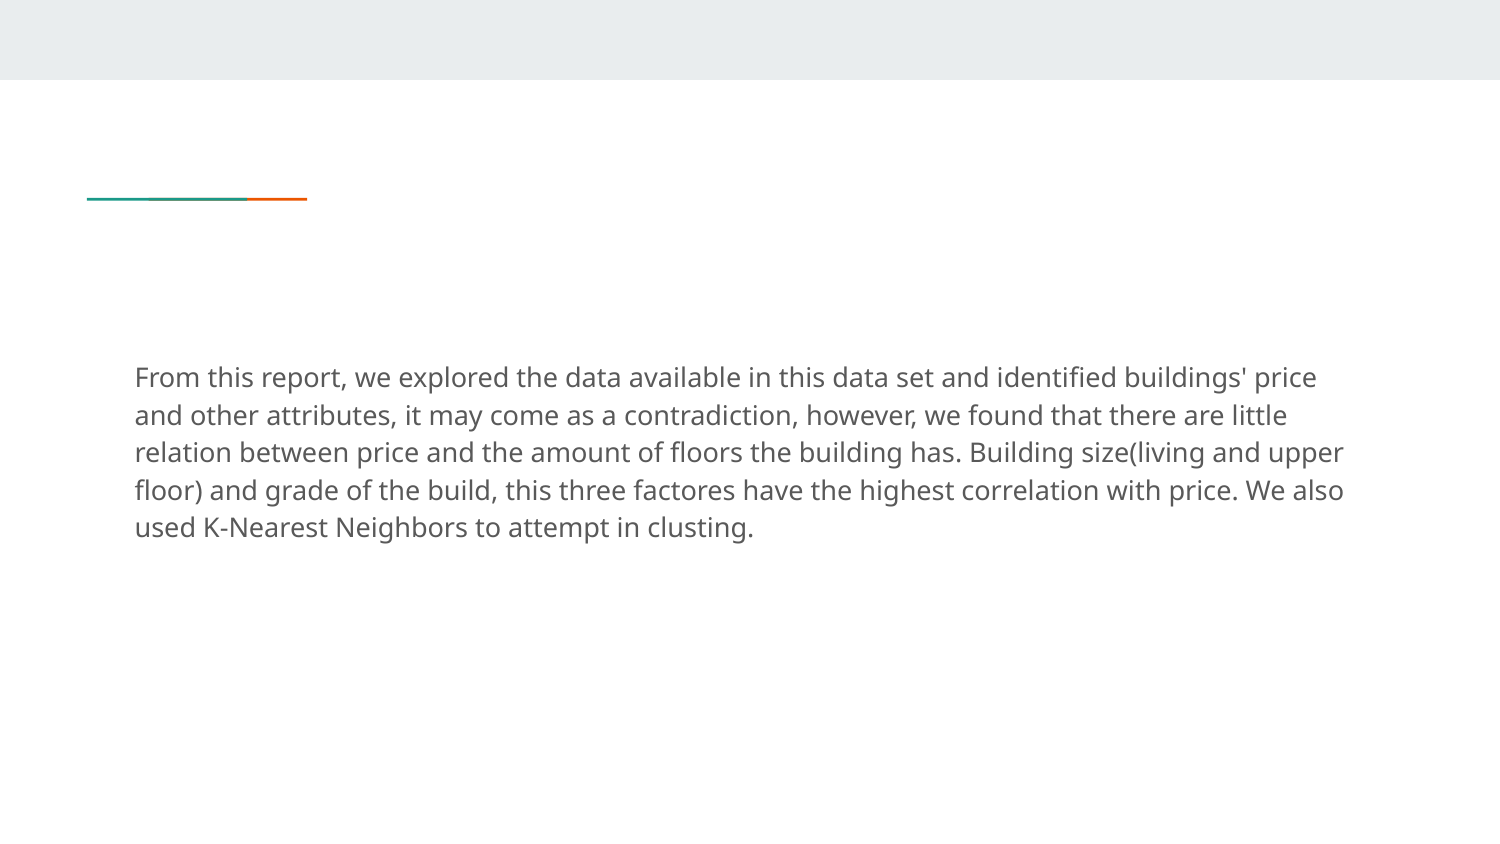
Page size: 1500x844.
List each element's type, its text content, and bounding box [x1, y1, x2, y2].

list From this report, we explored the data available in this data set and identified buildings' price and other attributes, it may come as a contradiction, however, we found that there are little relation between price and the amount of floors the building has. Building size(living and upper floor) and grade of the build, this three factores have the highest correlation with price. We also used K-Nearest Neighbors to attempt in clusting. [119, 341, 1381, 712]
